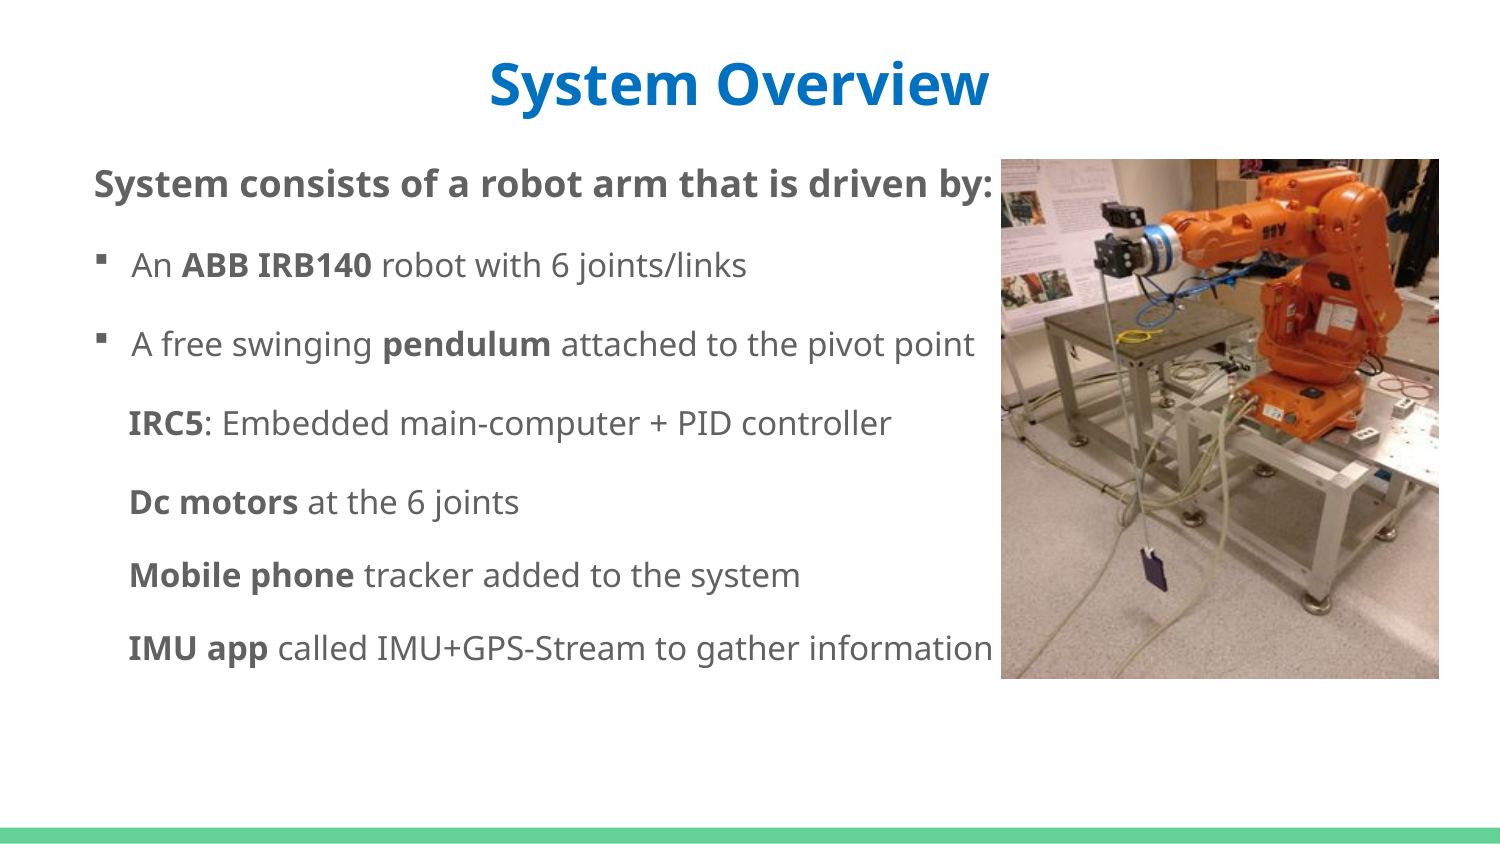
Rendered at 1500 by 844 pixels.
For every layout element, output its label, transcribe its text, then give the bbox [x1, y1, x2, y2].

picture [1000, 158, 1439, 679]
title System Overview [41, 32, 1439, 126]
list System consists of a robot arm that is driven by: An ABB IRB140 robot with 6 joints/links A free swinging pendulum attached to the pivot point IRC5: Embedded main-computer + PID controller Dc motors at the 6 joints Mobile phone tracker added to the system IMU app called IMU+GPS-Stream to gather information [41, 138, 1439, 699]
